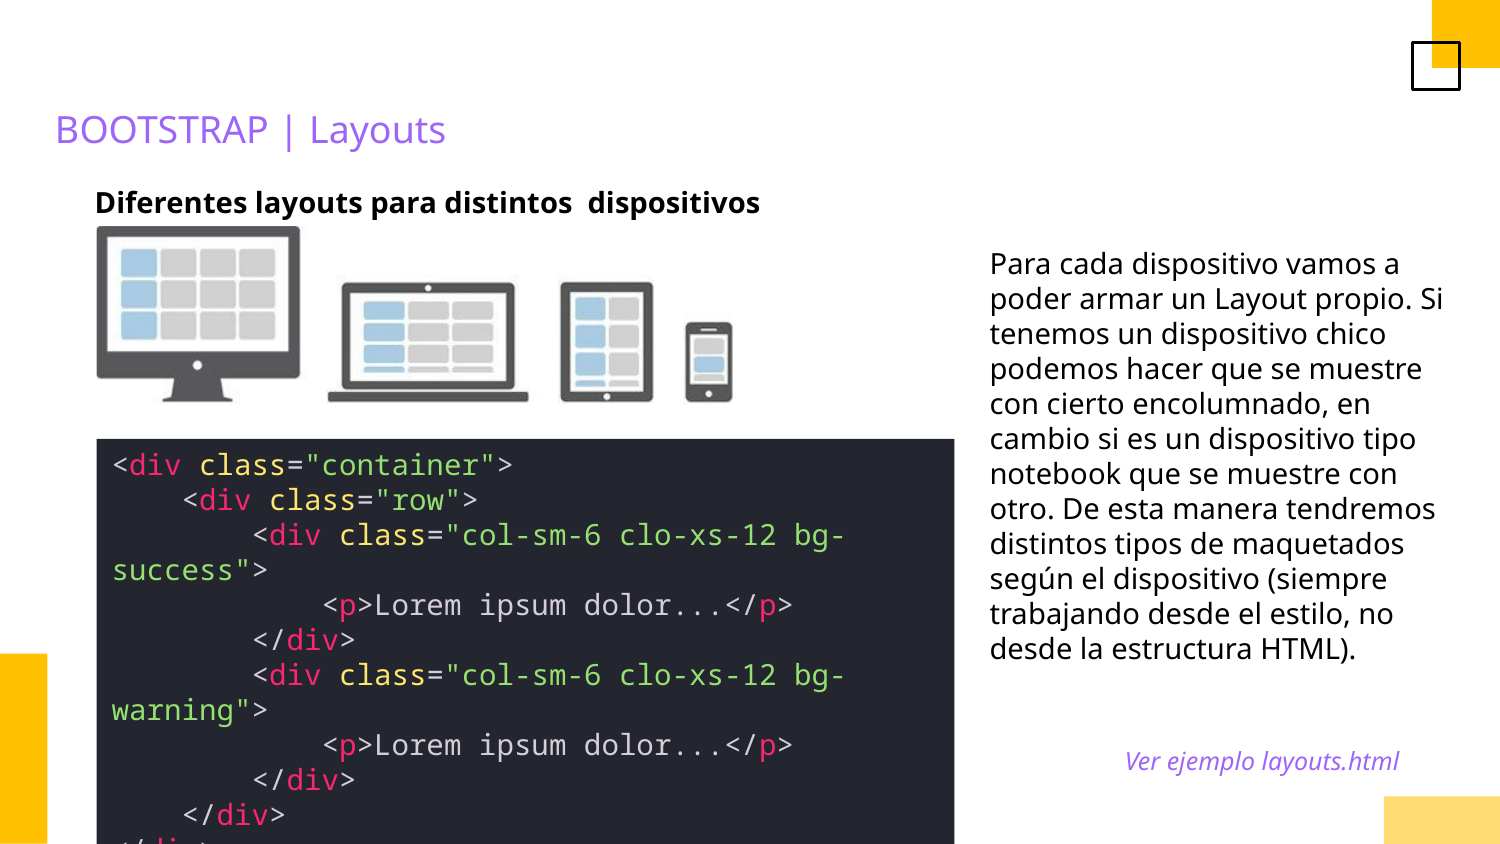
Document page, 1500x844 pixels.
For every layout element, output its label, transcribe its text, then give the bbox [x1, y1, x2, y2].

text_box <div class="container"> <div class="row"> <div class="col-sm-6 clo-xs-12 bg-success"> <p>Lorem ipsum dolor...</p> </div> <div class="col-sm-6 clo-xs-12 bg-warning"> <p>Lorem ipsum dolor...</p> </div> </div> </div> [96, 438, 955, 844]
text_box Para cada dispositivo vamos a poder armar un Layout propio. Si tenemos un dispositivo chico podemos hacer que se muestre con cierto encolumnado, en cambio si es un dispositivo tipo notebook que se muestre con otro. De esta manera tendremos distintos tipos de maquetados según el dispositivo (siempre trabajando desde el estilo, no desde la estructura HTML). [974, 237, 1473, 673]
text_box Diferentes layouts para distintos dispositivos [60, 169, 850, 227]
text_box [96, 226, 733, 404]
text_box BOOTSTRAP | Layouts [40, 91, 898, 186]
text_box Ver ejemplo layouts.html [1002, 730, 1415, 784]
